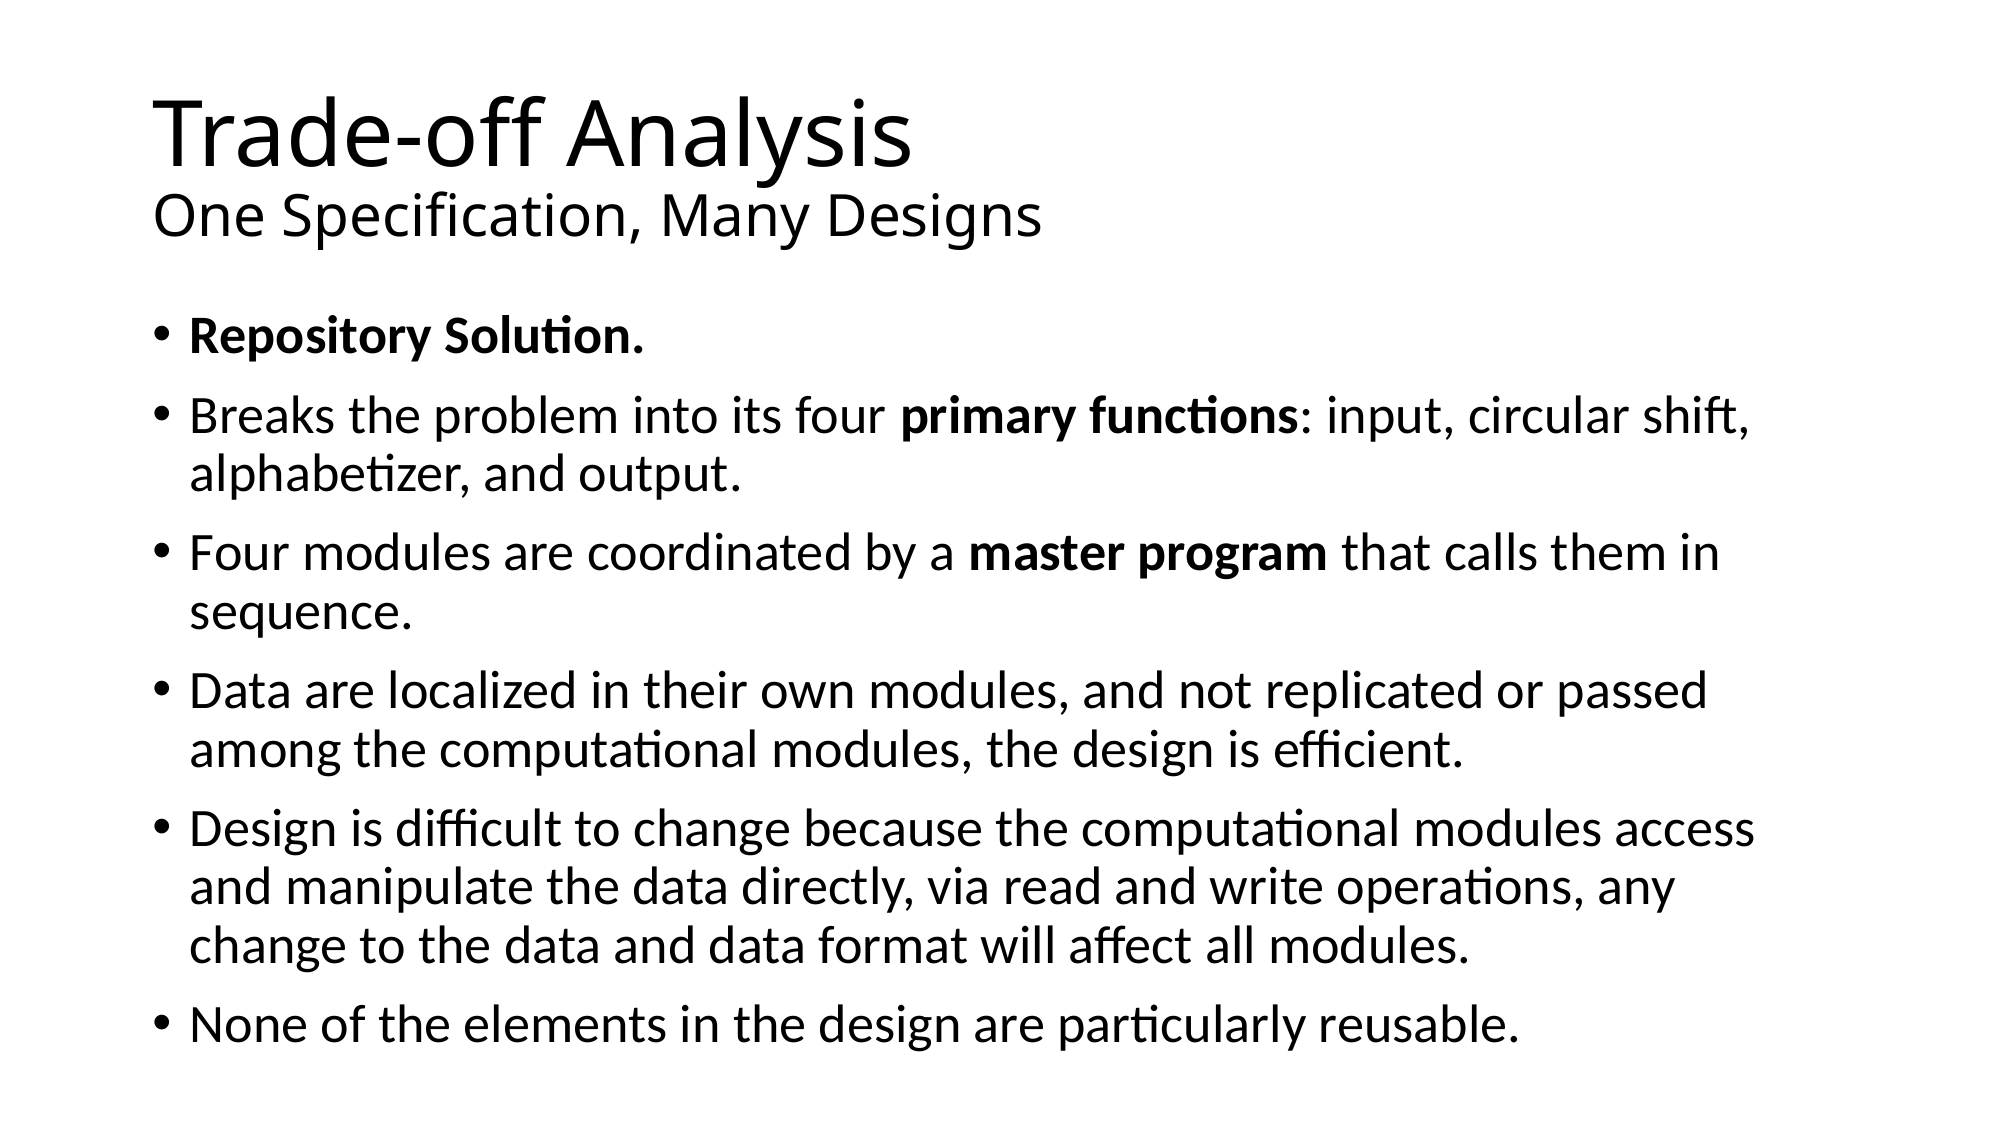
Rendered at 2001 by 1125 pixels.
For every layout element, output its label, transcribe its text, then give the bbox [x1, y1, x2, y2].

title Trade-off Analysis One Specification, Many Designs [137, 59, 1863, 278]
list Repository Solution. Breaks the problem into its four primary functions: input, circular shift, alphabetizer, and output. Four modules are coordinated by a master program that calls them in sequence. Data are localized in their own modules, and not replicated or passed among the computational modules, the design is efficient. Design is difficult to change because the computational modules access and manipulate the data directly, via read and write operations, any change to the data and data format will affect all modules. None of the elements in the design are particularly reusable. [137, 299, 1863, 1014]
